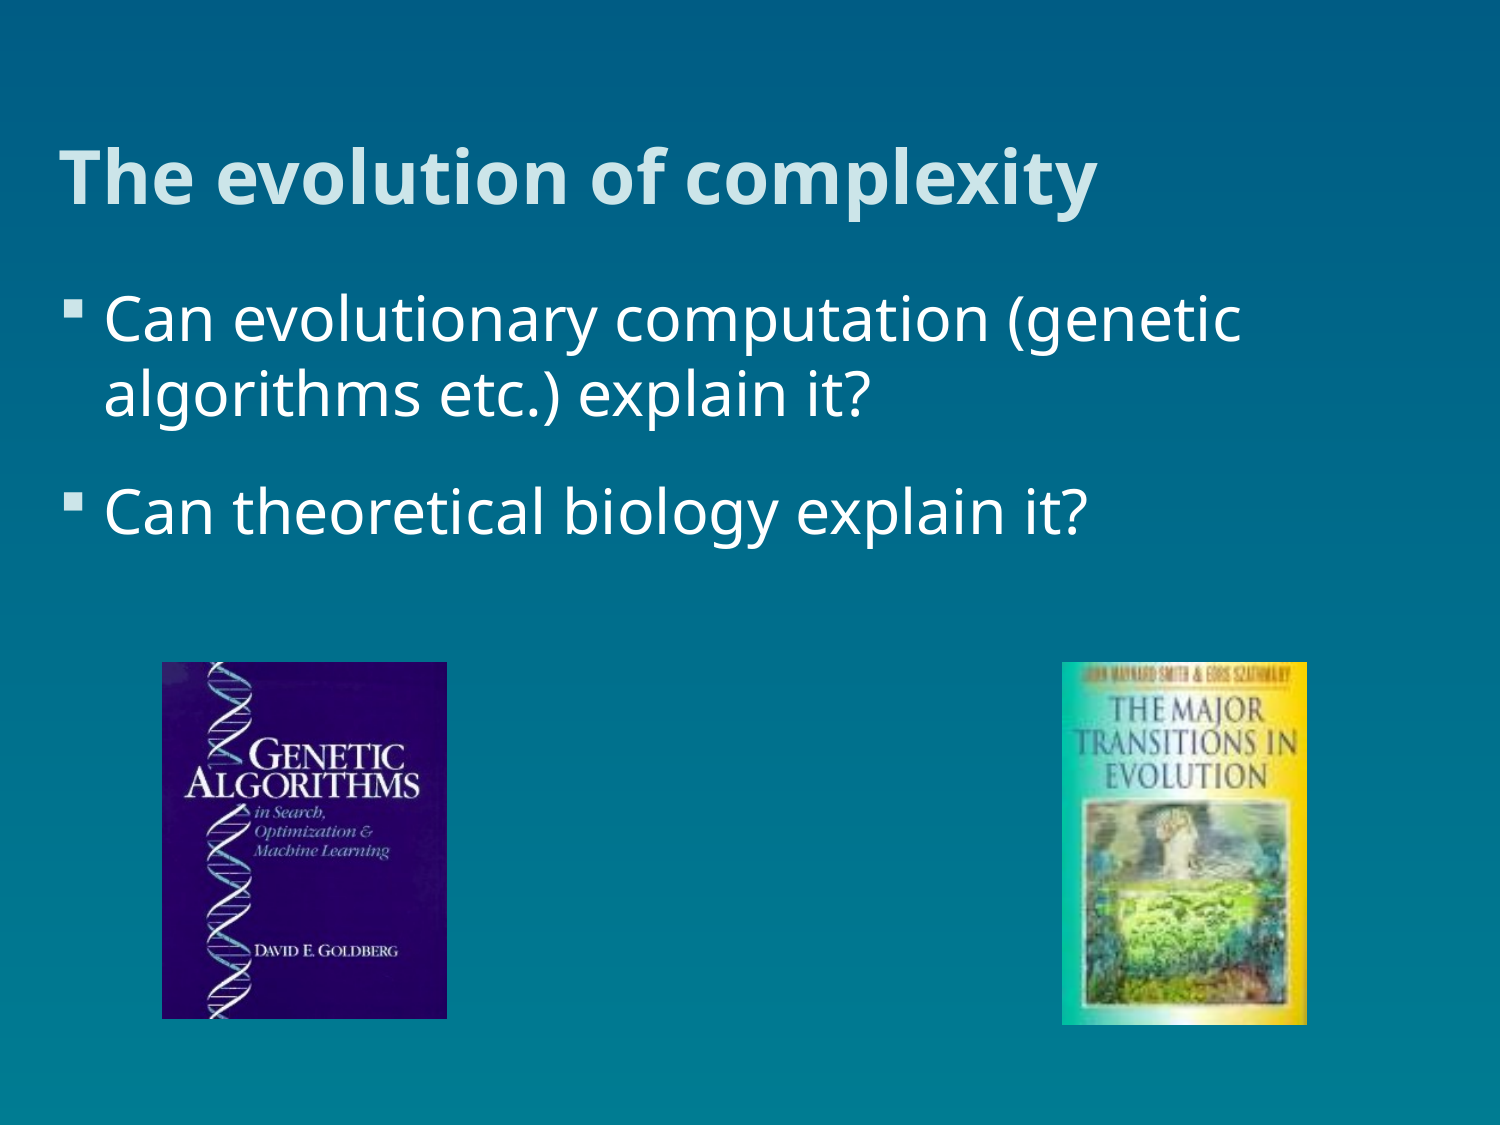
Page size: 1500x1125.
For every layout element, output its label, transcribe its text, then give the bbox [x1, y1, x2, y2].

list Can evolutionary computation (genetic algorithms etc.) explain it? Can theoretical biology explain it? [58, 278, 1442, 1018]
title The evolution of complexity [58, 0, 1442, 220]
picture [1062, 663, 1307, 1025]
picture [162, 663, 447, 1019]
